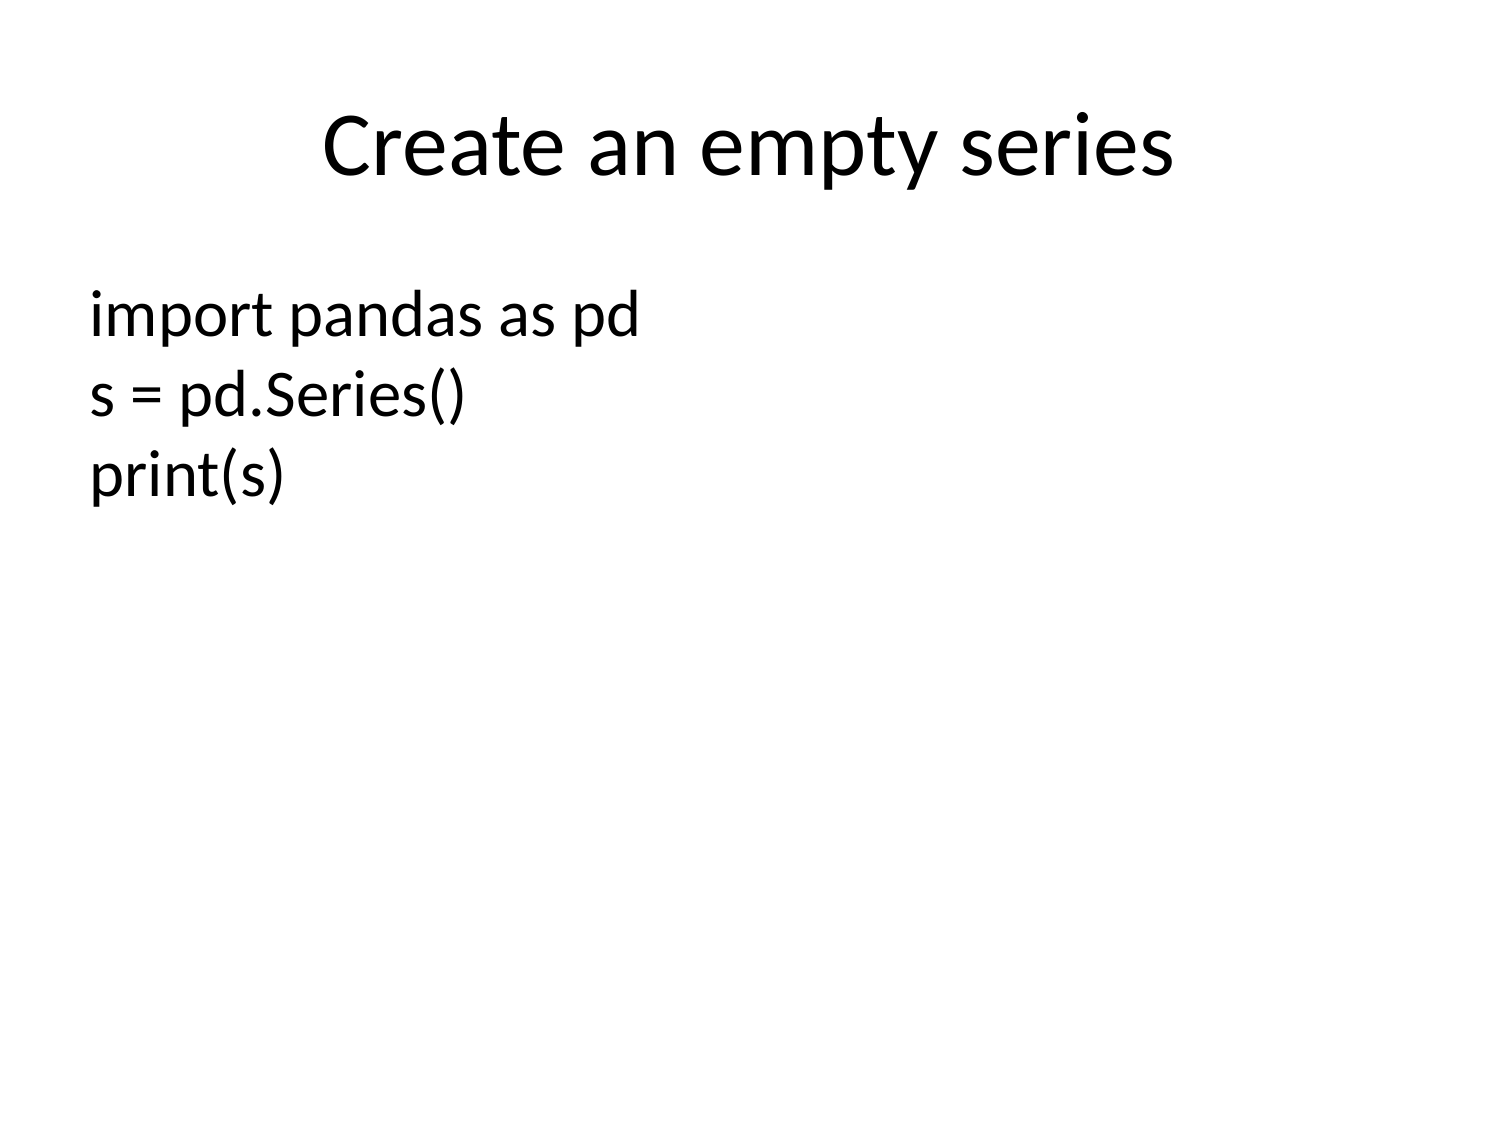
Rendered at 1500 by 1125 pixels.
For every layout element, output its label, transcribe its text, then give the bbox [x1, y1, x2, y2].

text_box import pandas as pd s = pd.Series() print(s) [75, 262, 1425, 1005]
text_box Create an empty series [75, 45, 1425, 233]
